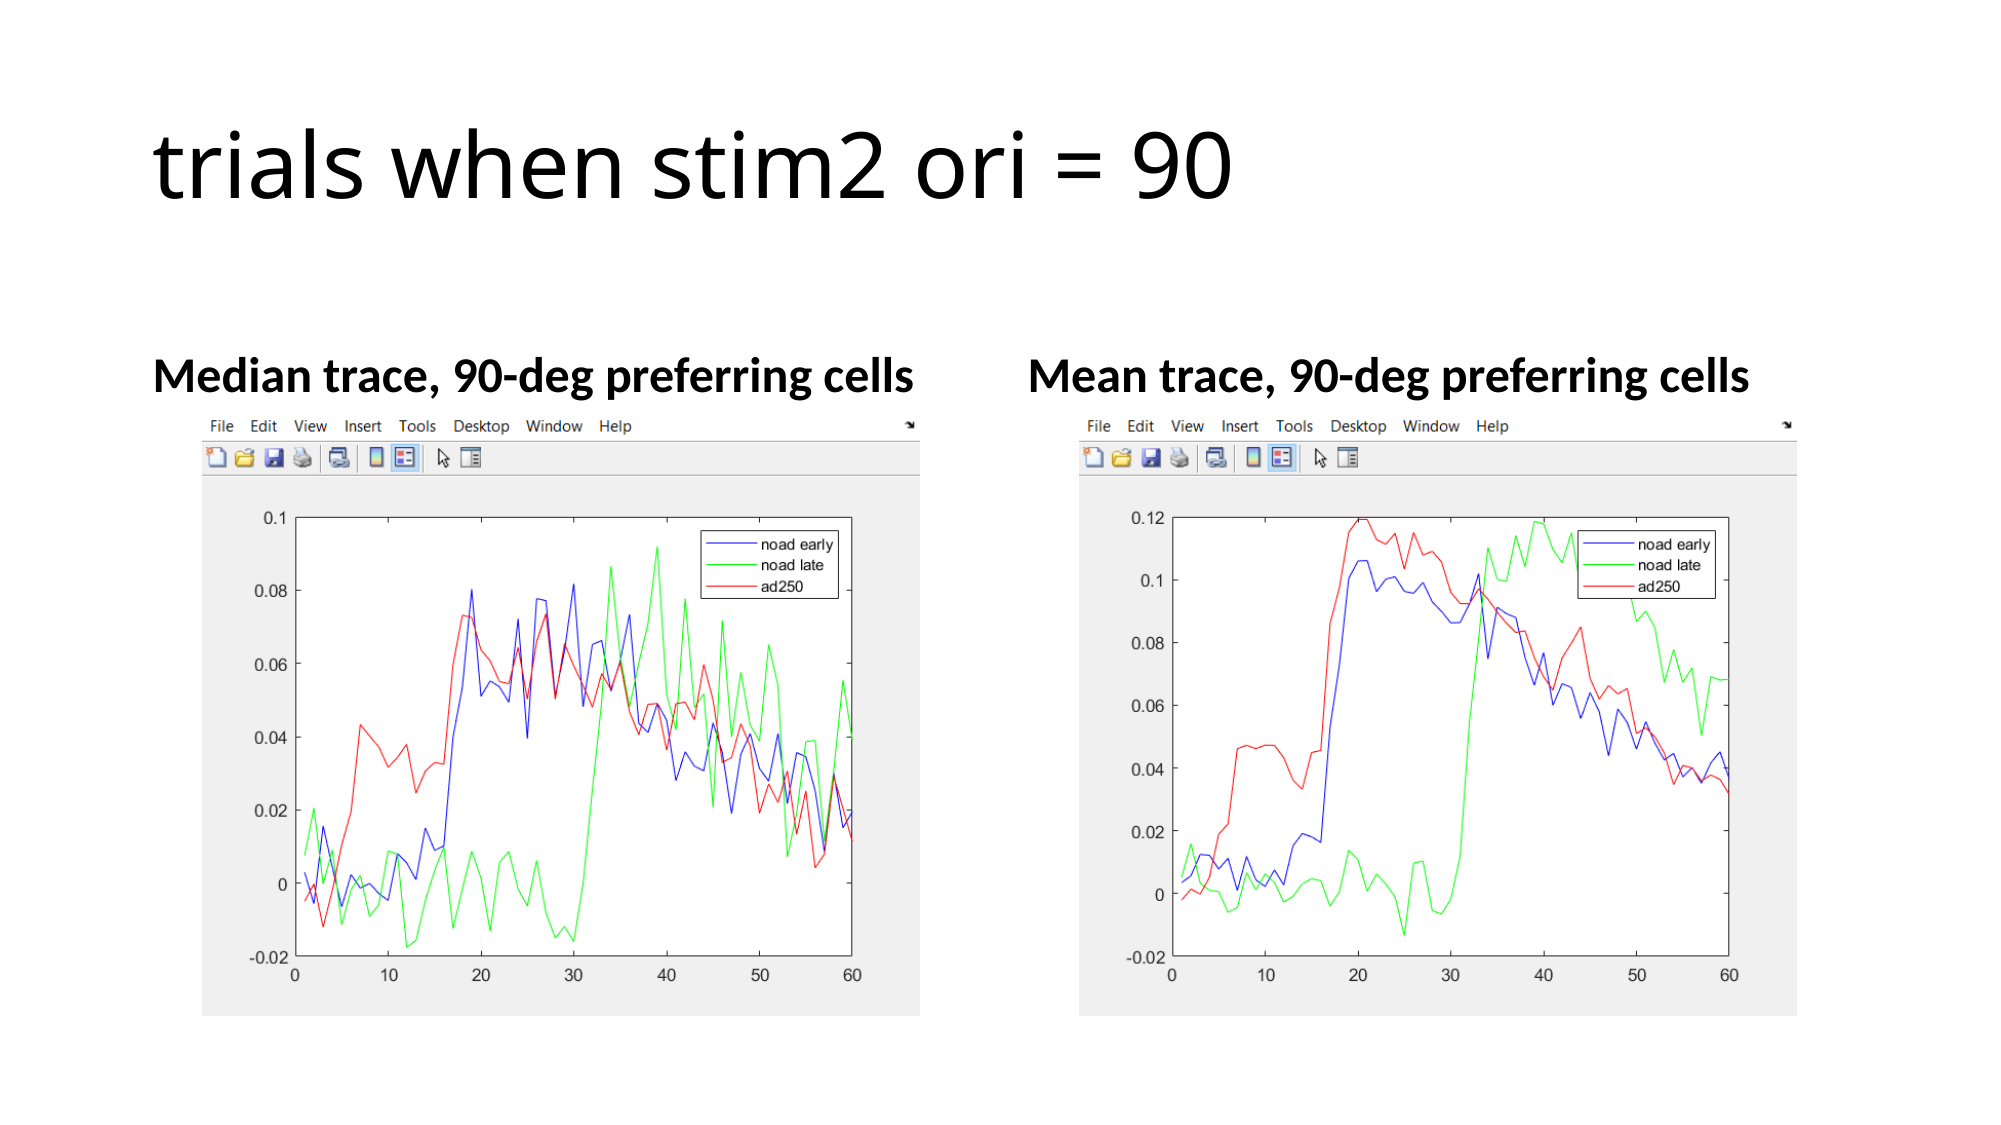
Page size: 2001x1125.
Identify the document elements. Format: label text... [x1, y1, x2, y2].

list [1079, 410, 1797, 1016]
list Mean trace, 90-deg preferring cells [1012, 275, 1863, 411]
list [202, 410, 920, 1016]
title trials when stim2 ori = 90 [137, 59, 1863, 278]
list Median trace, 90-deg preferring cells [137, 275, 984, 411]
